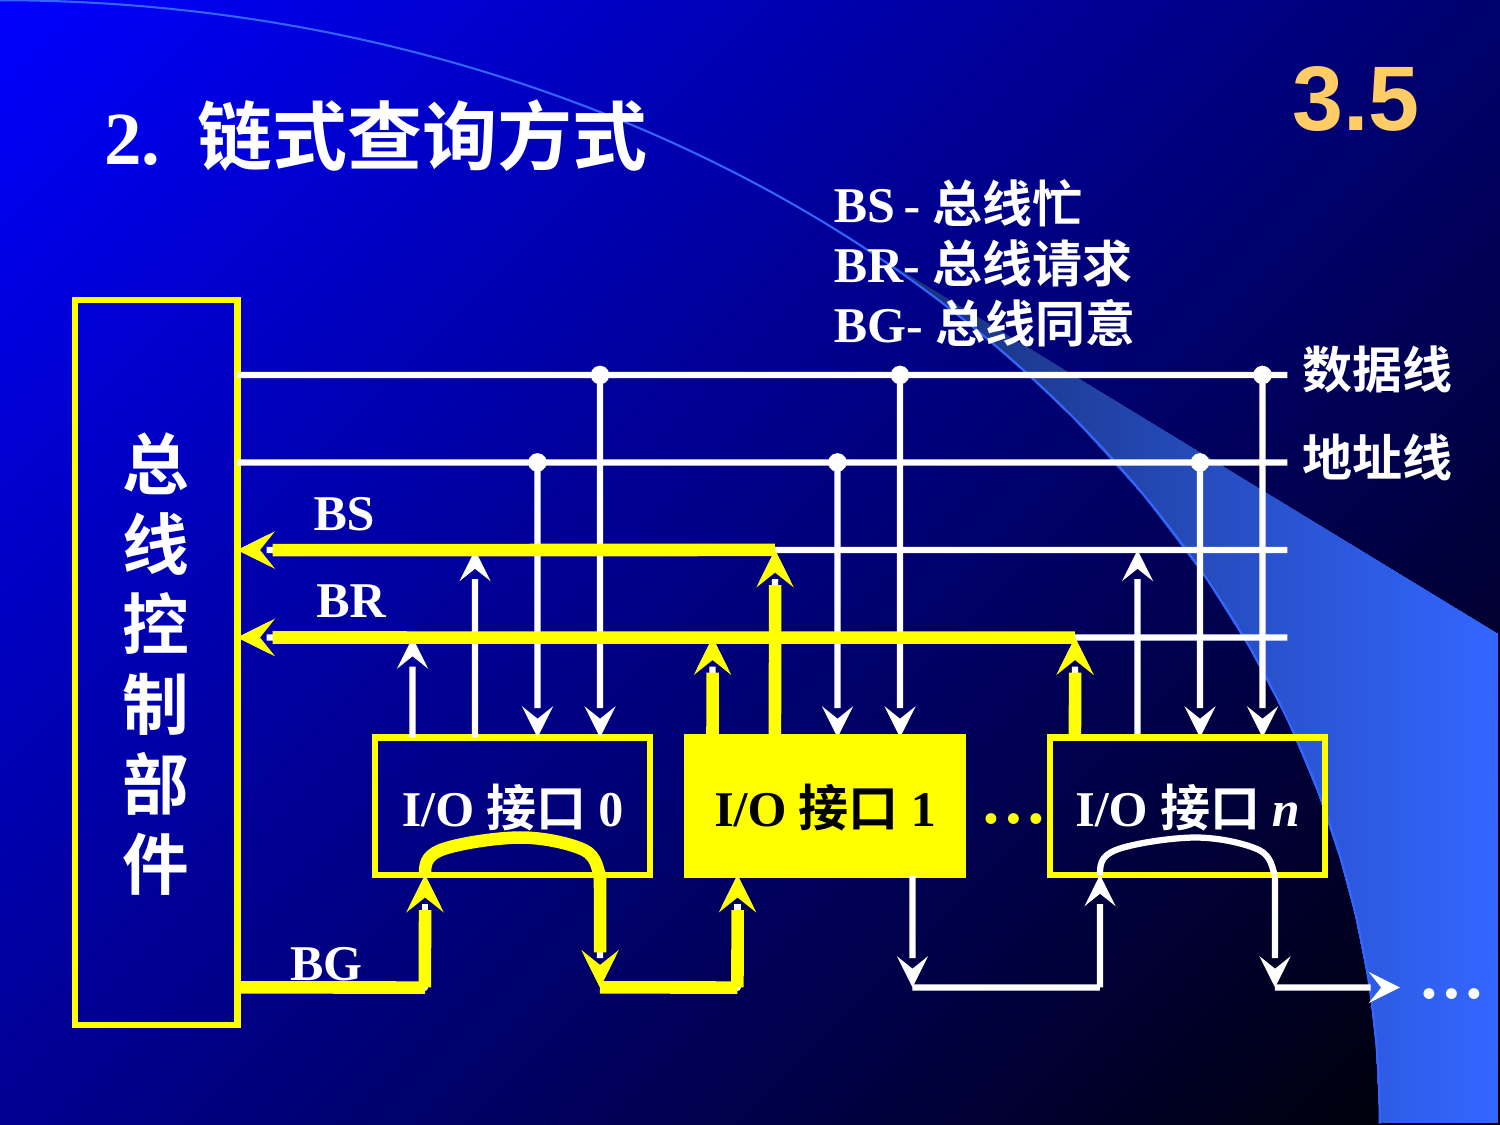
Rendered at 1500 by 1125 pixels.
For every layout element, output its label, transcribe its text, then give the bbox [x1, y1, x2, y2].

text_box 2. 链式查询方式 [89, 82, 662, 104]
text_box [712, 637, 1075, 738]
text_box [74, 104, 1500, 1025]
text_box 3.5 [1262, 24, 1450, 104]
